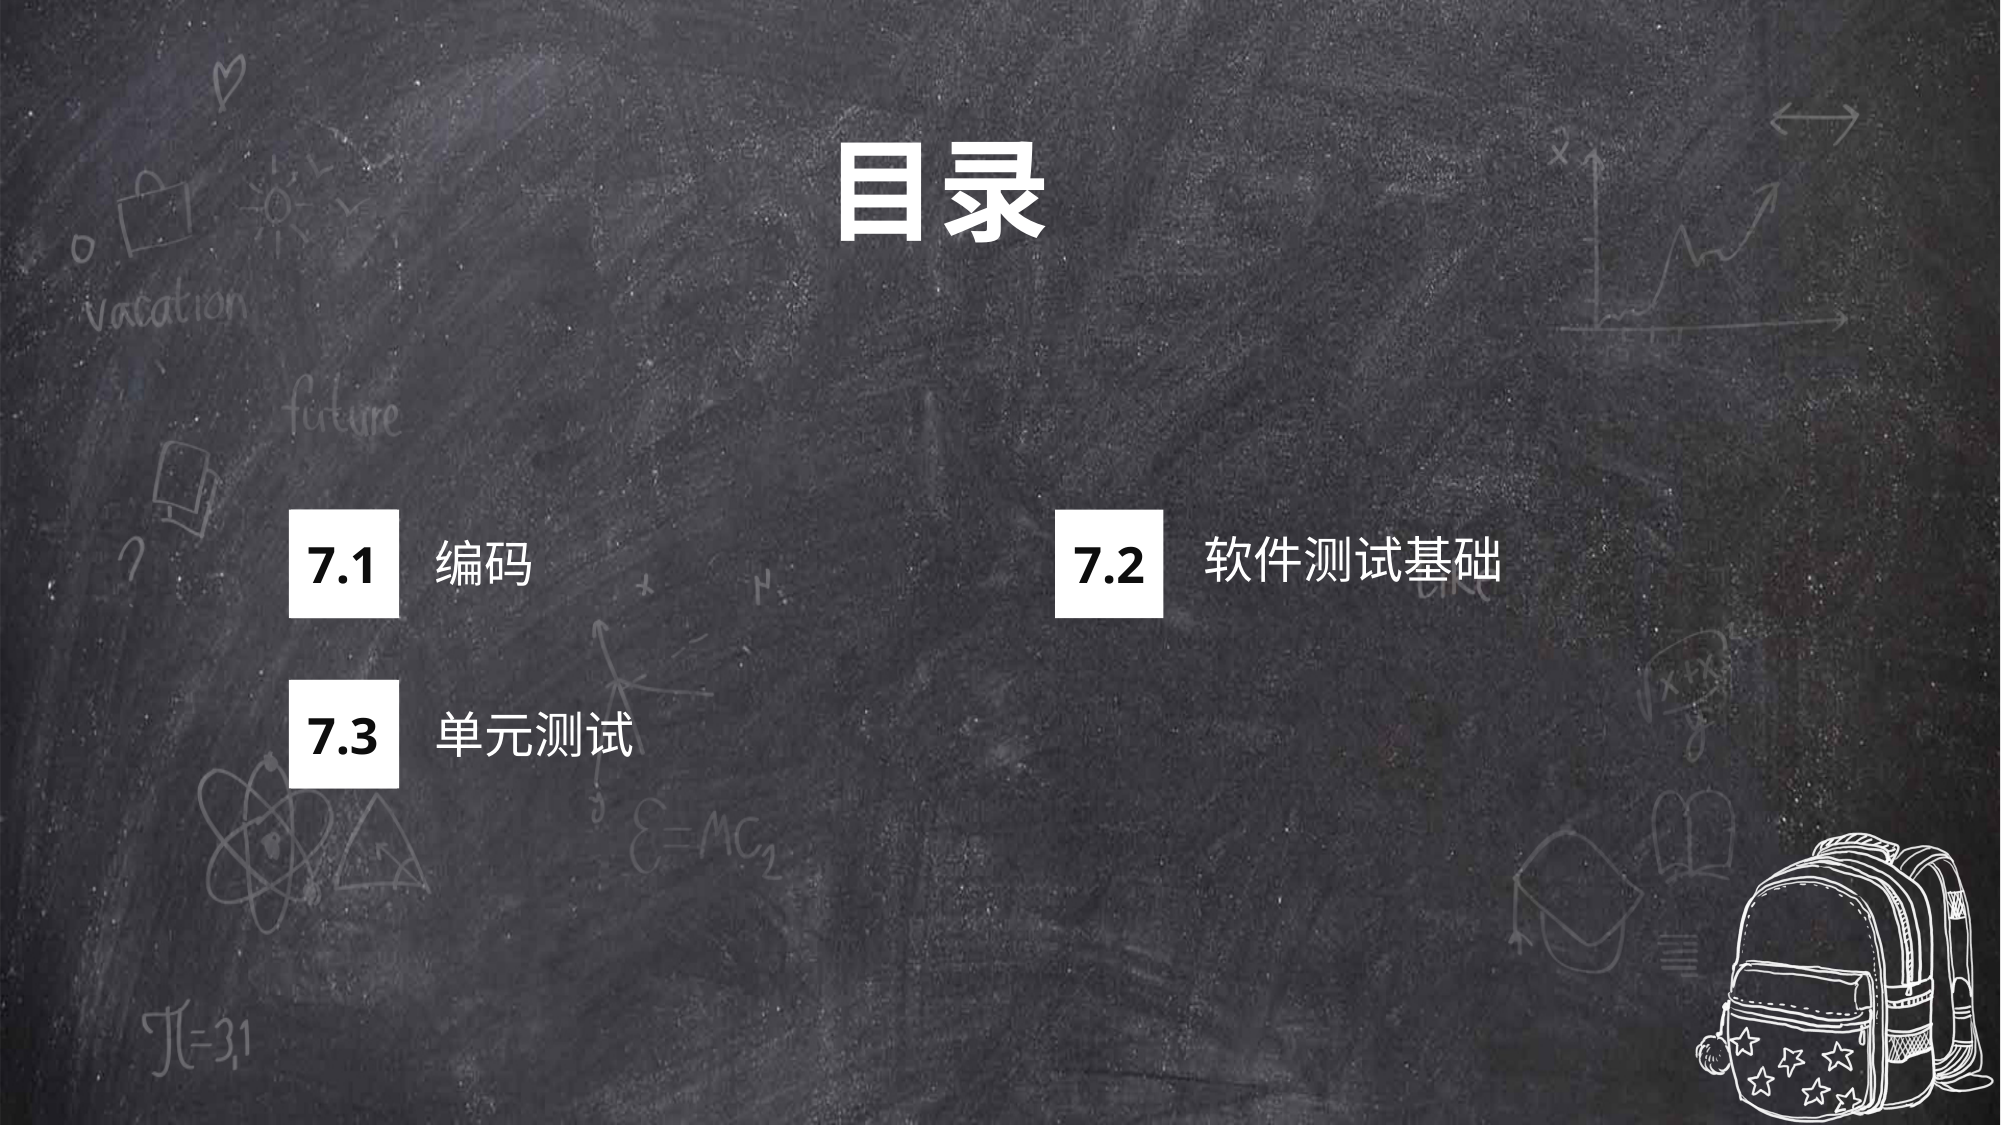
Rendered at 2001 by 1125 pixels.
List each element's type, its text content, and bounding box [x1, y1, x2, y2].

text_box 软件测试基础 [1189, 521, 1611, 596]
text_box 7.1 [288, 509, 398, 619]
text_box 编码 [420, 524, 842, 600]
picture [0, 0, 2001, 1125]
text_box 7.2 [1054, 509, 1164, 619]
text_box 目录 [810, 112, 1190, 263]
text_box 7.3 [288, 679, 398, 789]
text_box 单元测试 [420, 696, 842, 772]
